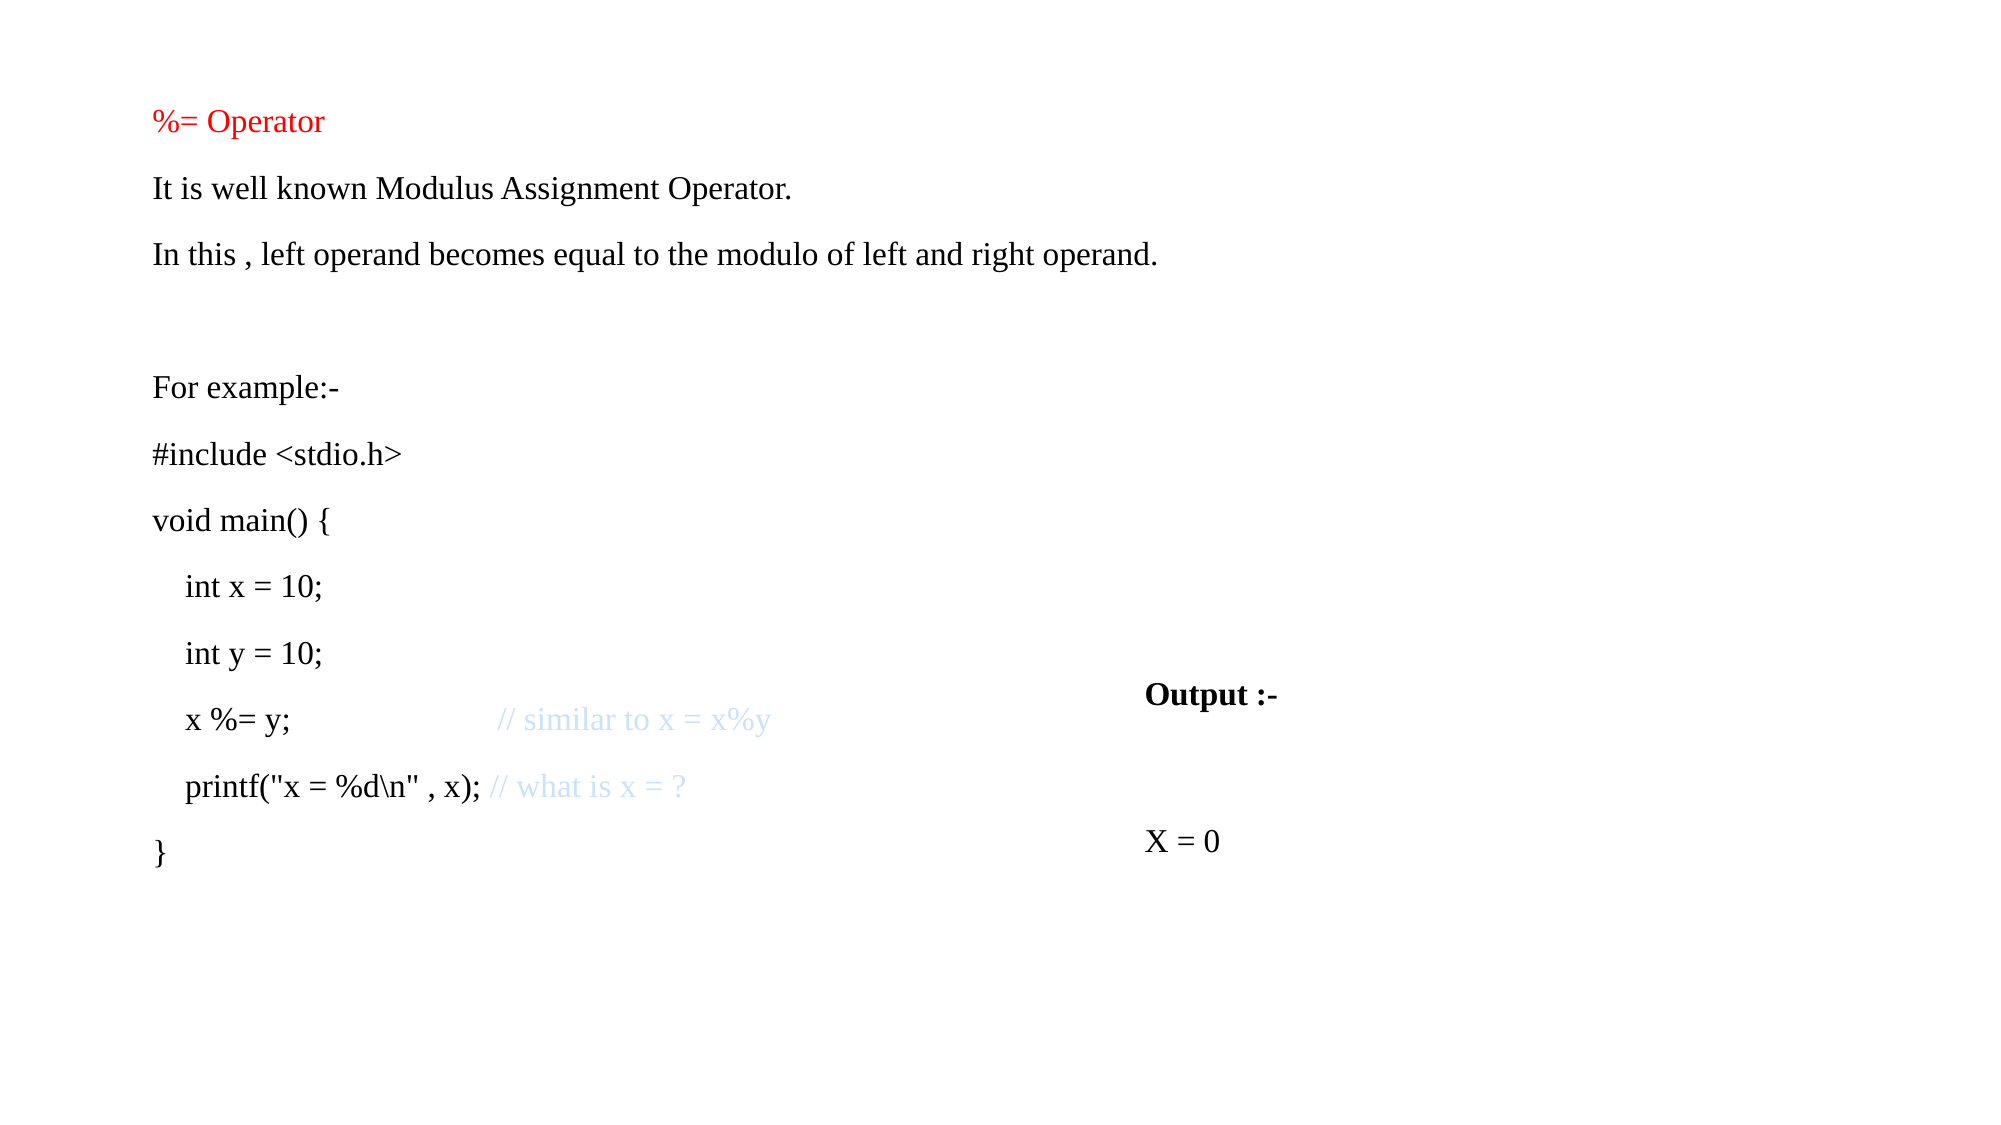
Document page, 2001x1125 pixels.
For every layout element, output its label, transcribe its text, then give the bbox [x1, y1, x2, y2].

text_box Output :- X = 0 [1129, 645, 1671, 870]
list %= Operator It is well known Modulus Assignment Operator. In this , left operand becomes equal to the modulo of left and right operand. For example:- #include <stdio.h> void main() { int x = 10; int y = 10; x %= y; // similar to x = x%y printf("x = %d\n" , x); // what is x = ? } [137, 72, 1863, 1014]
